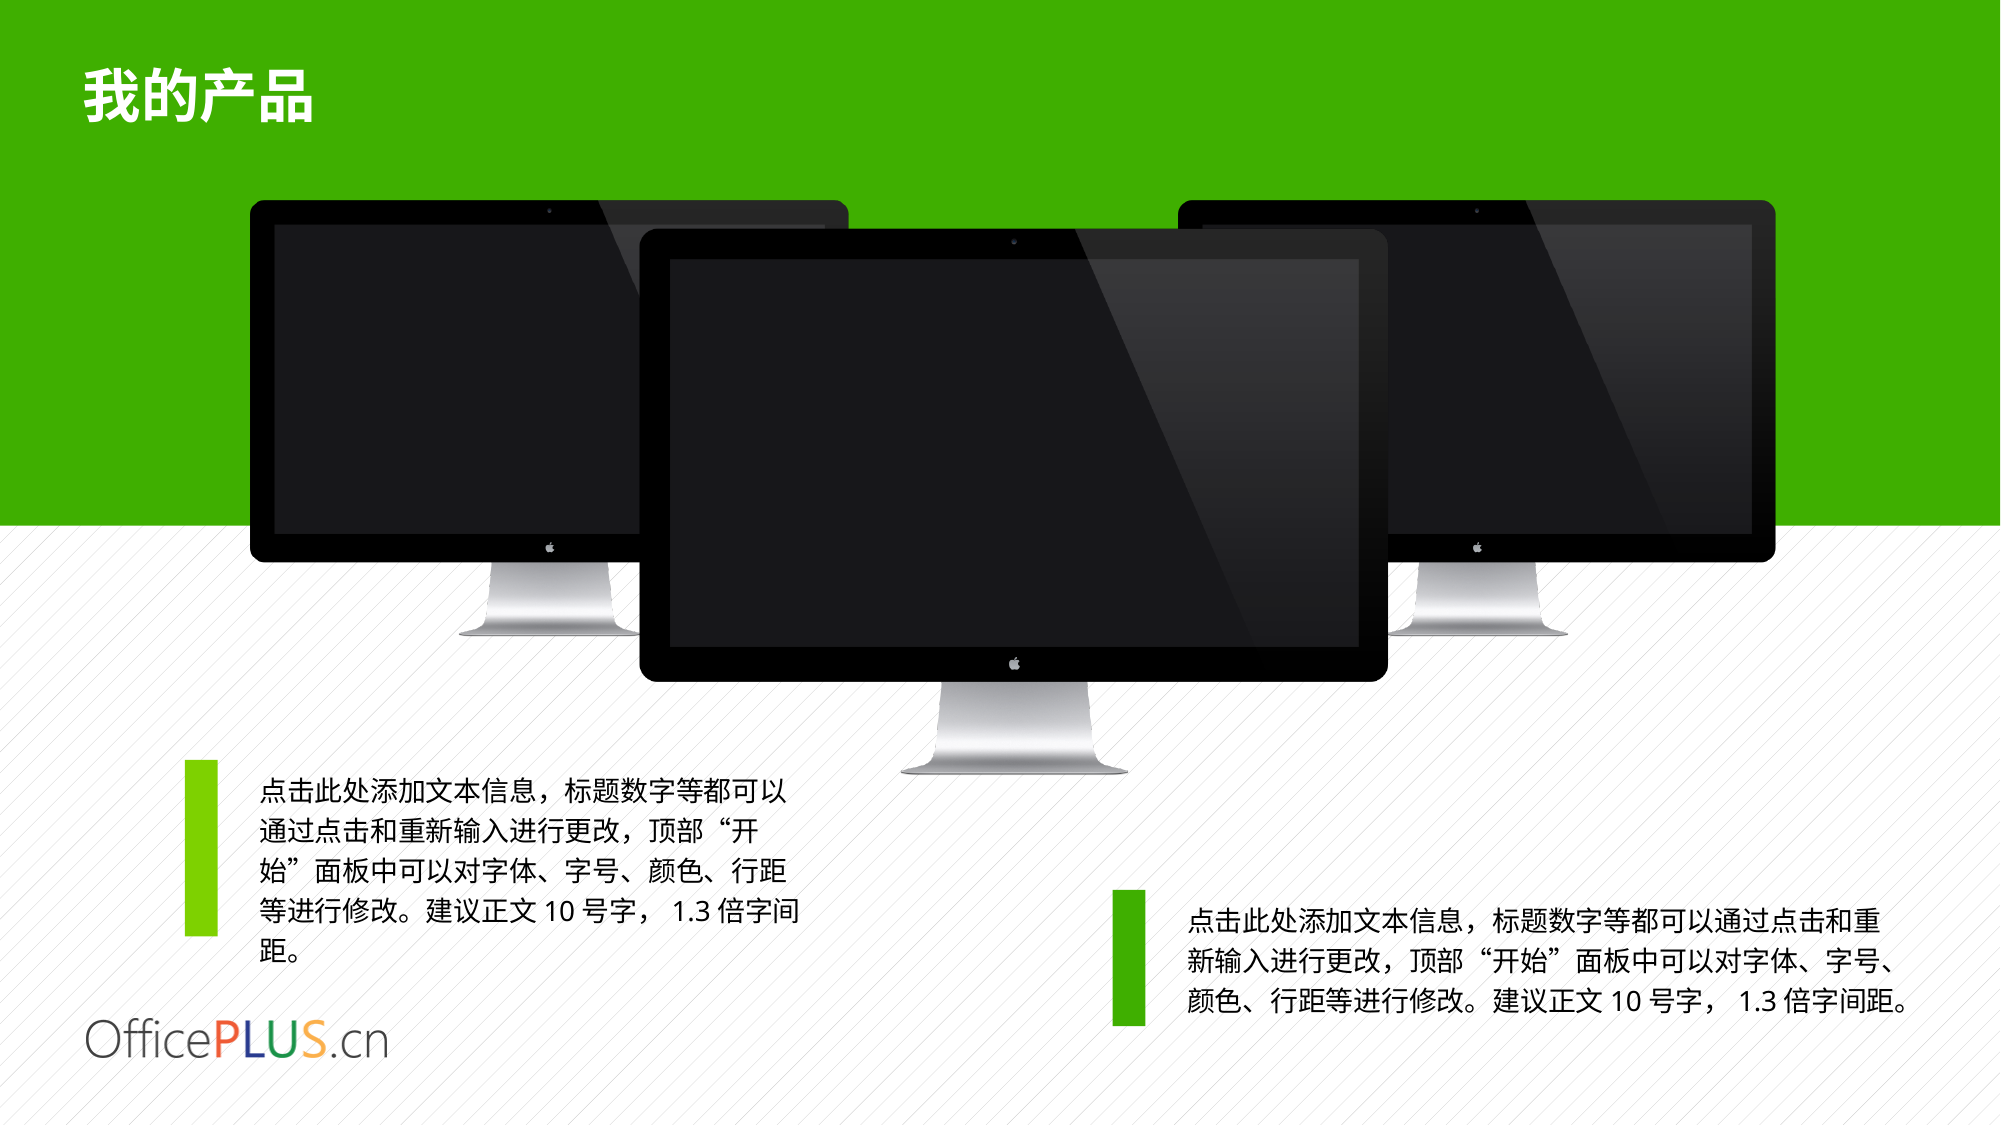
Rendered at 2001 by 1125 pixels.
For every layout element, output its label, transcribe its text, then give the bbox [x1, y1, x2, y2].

text_box 点击此处添加文本信息，标题数字等都可以通过点击和重新输入进行更改，顶部“开始”面板中可以对字体、字号、颜色、行距等进行修改。建议正文10号字，1.3倍字间距。 [244, 759, 824, 975]
text_box [184, 759, 219, 937]
text_box 点击此处添加文本信息，标题数字等都可以通过点击和重新输入进行更改，顶部“开始”面板中可以对字体、字号、颜色、行距等进行修改。建议正文10号字，1.3倍字间距。 [1172, 889, 1915, 1025]
text_box [1112, 889, 1146, 1027]
picture [86, 1018, 387, 1059]
picture [244, 189, 1779, 777]
list 我的产品 [67, 41, 573, 156]
